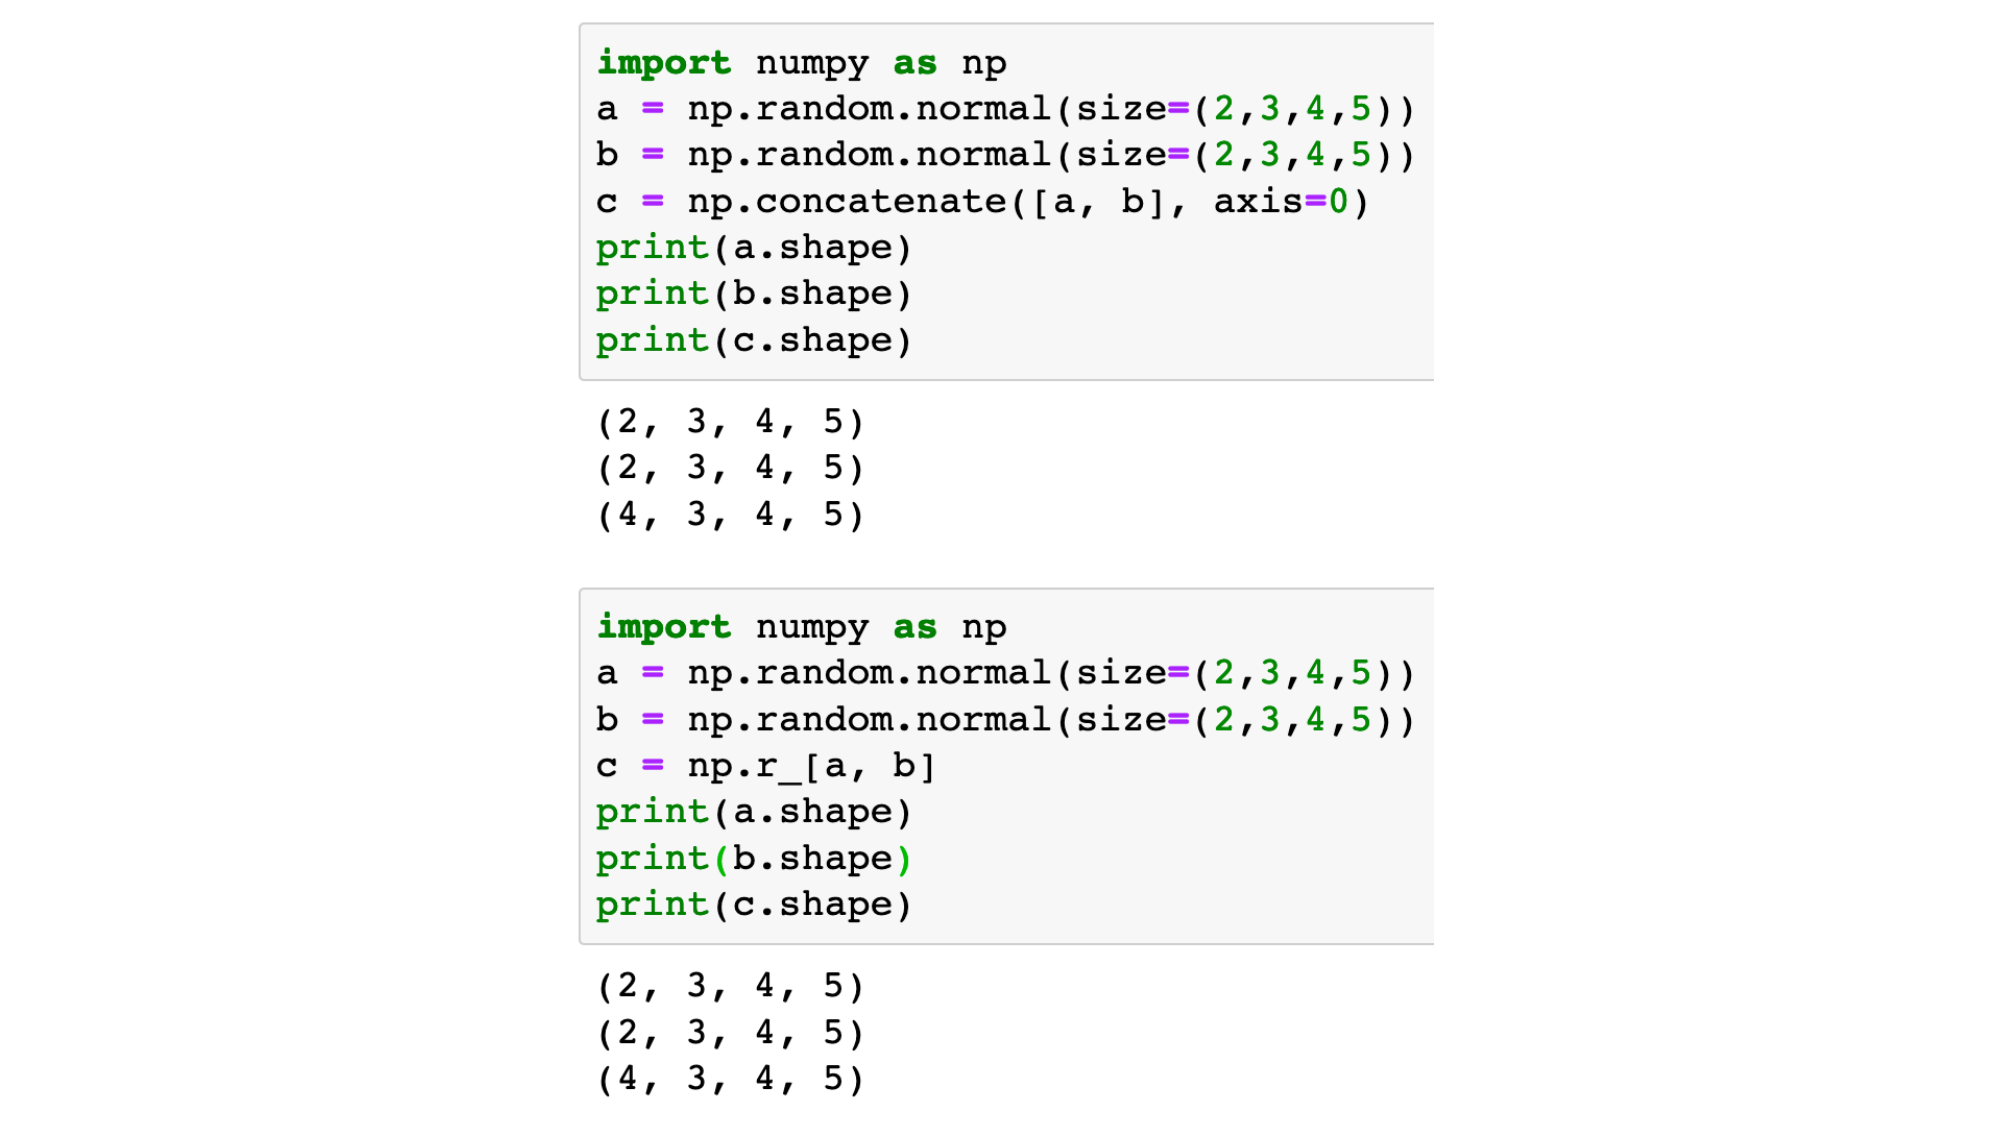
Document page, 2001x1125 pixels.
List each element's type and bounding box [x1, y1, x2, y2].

picture [564, 12, 1434, 1111]
